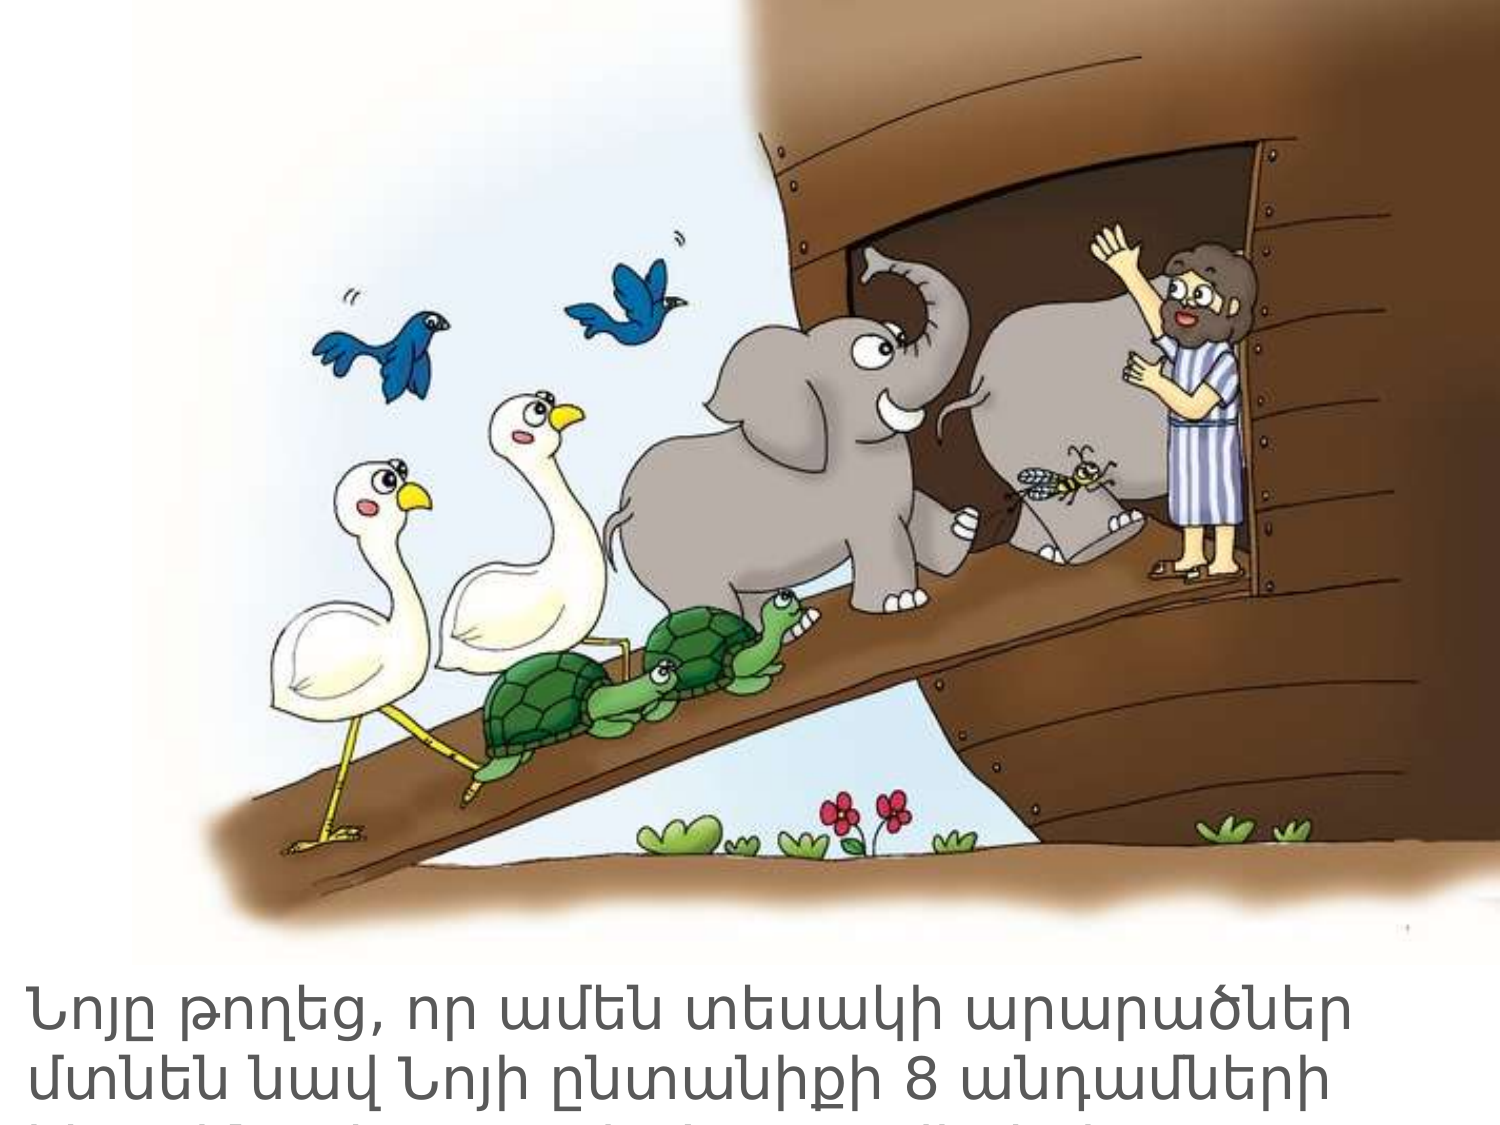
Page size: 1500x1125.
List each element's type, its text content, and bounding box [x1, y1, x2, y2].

text_box Նոյը թողեց, որ ամեն տեսակի արարածներ մտնեն նավ Նոյի ընտանիքի 8 անդամների հետ, ինչպես Աստված պատվիրել էր: [11, 964, 1498, 1125]
picture [132, 0, 1500, 965]
